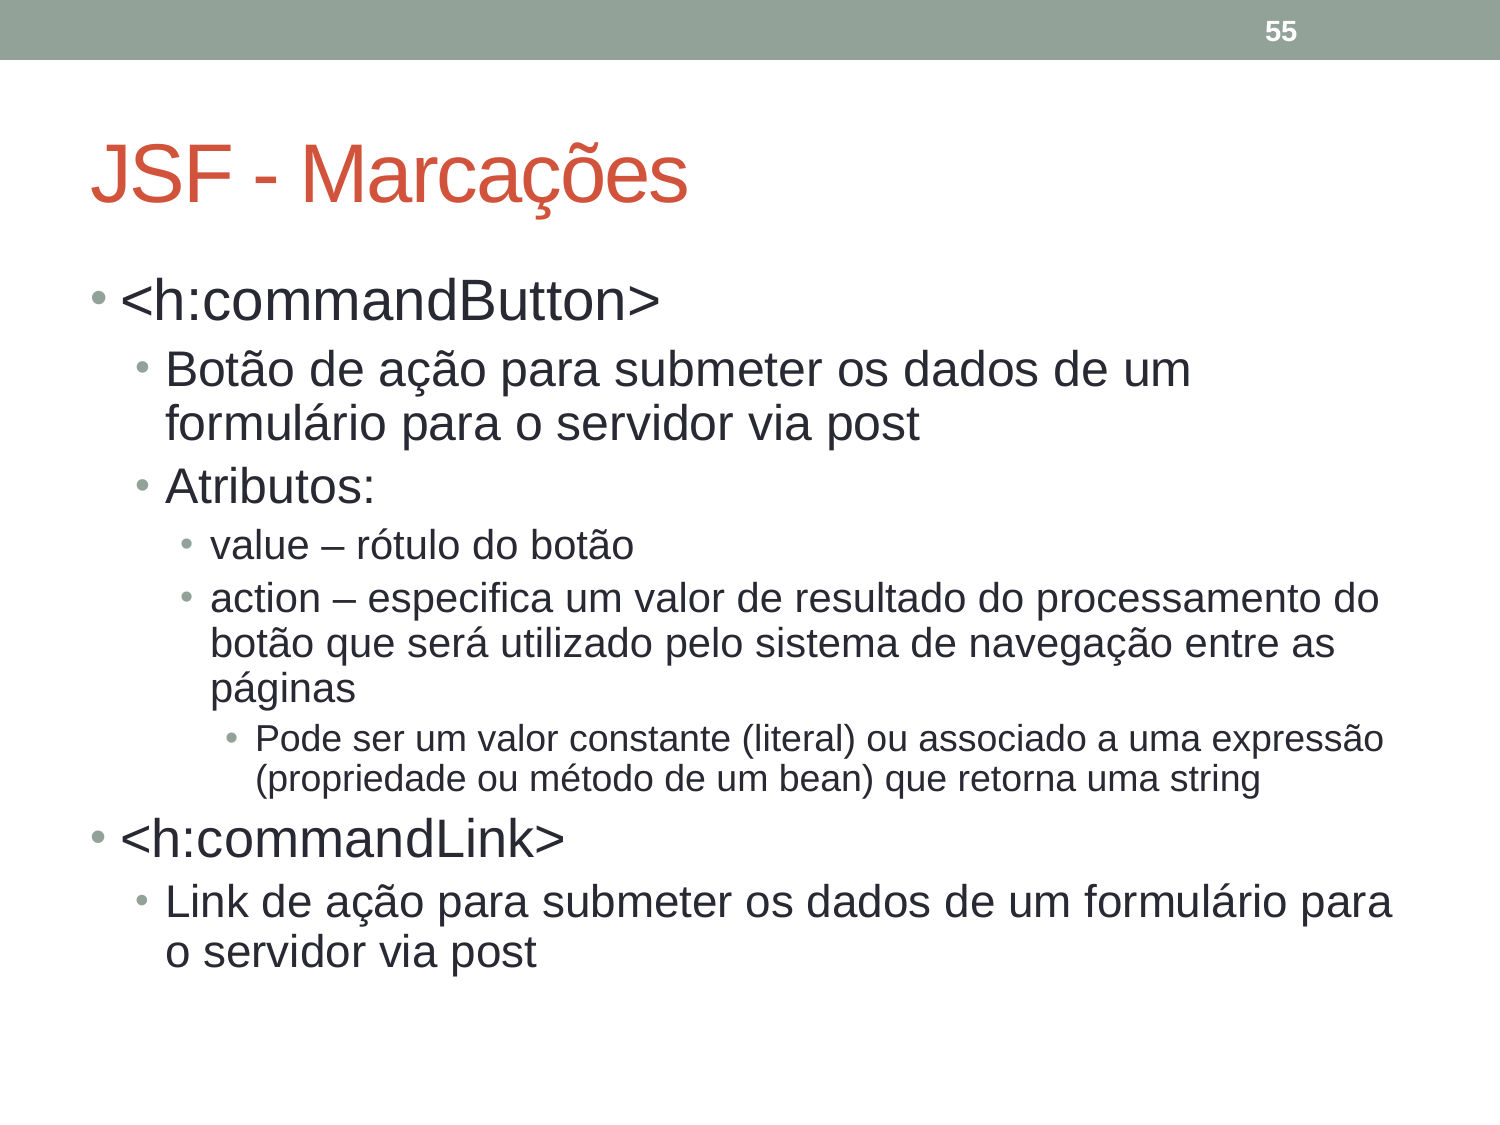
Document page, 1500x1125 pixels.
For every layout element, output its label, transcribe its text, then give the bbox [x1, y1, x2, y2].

list <h:commandButton> Botão de ação para submeter os dados de um formulário para o servidor via post Atributos: value – rótulo do botão action – especifica um valor de resultado do processamento do botão que será utilizado pelo sistema de navegação entre as páginas Pode ser um valor constante (literal) ou associado a uma expressão (propriedade ou método de um bean) que retorna uma string <h:commandLink> Link de ação para submeter os dados de um formulário para o servidor via post [75, 262, 1425, 1063]
title JSF - Marcações [75, 87, 1425, 250]
slide_number 55 [1250, 3, 1425, 57]
